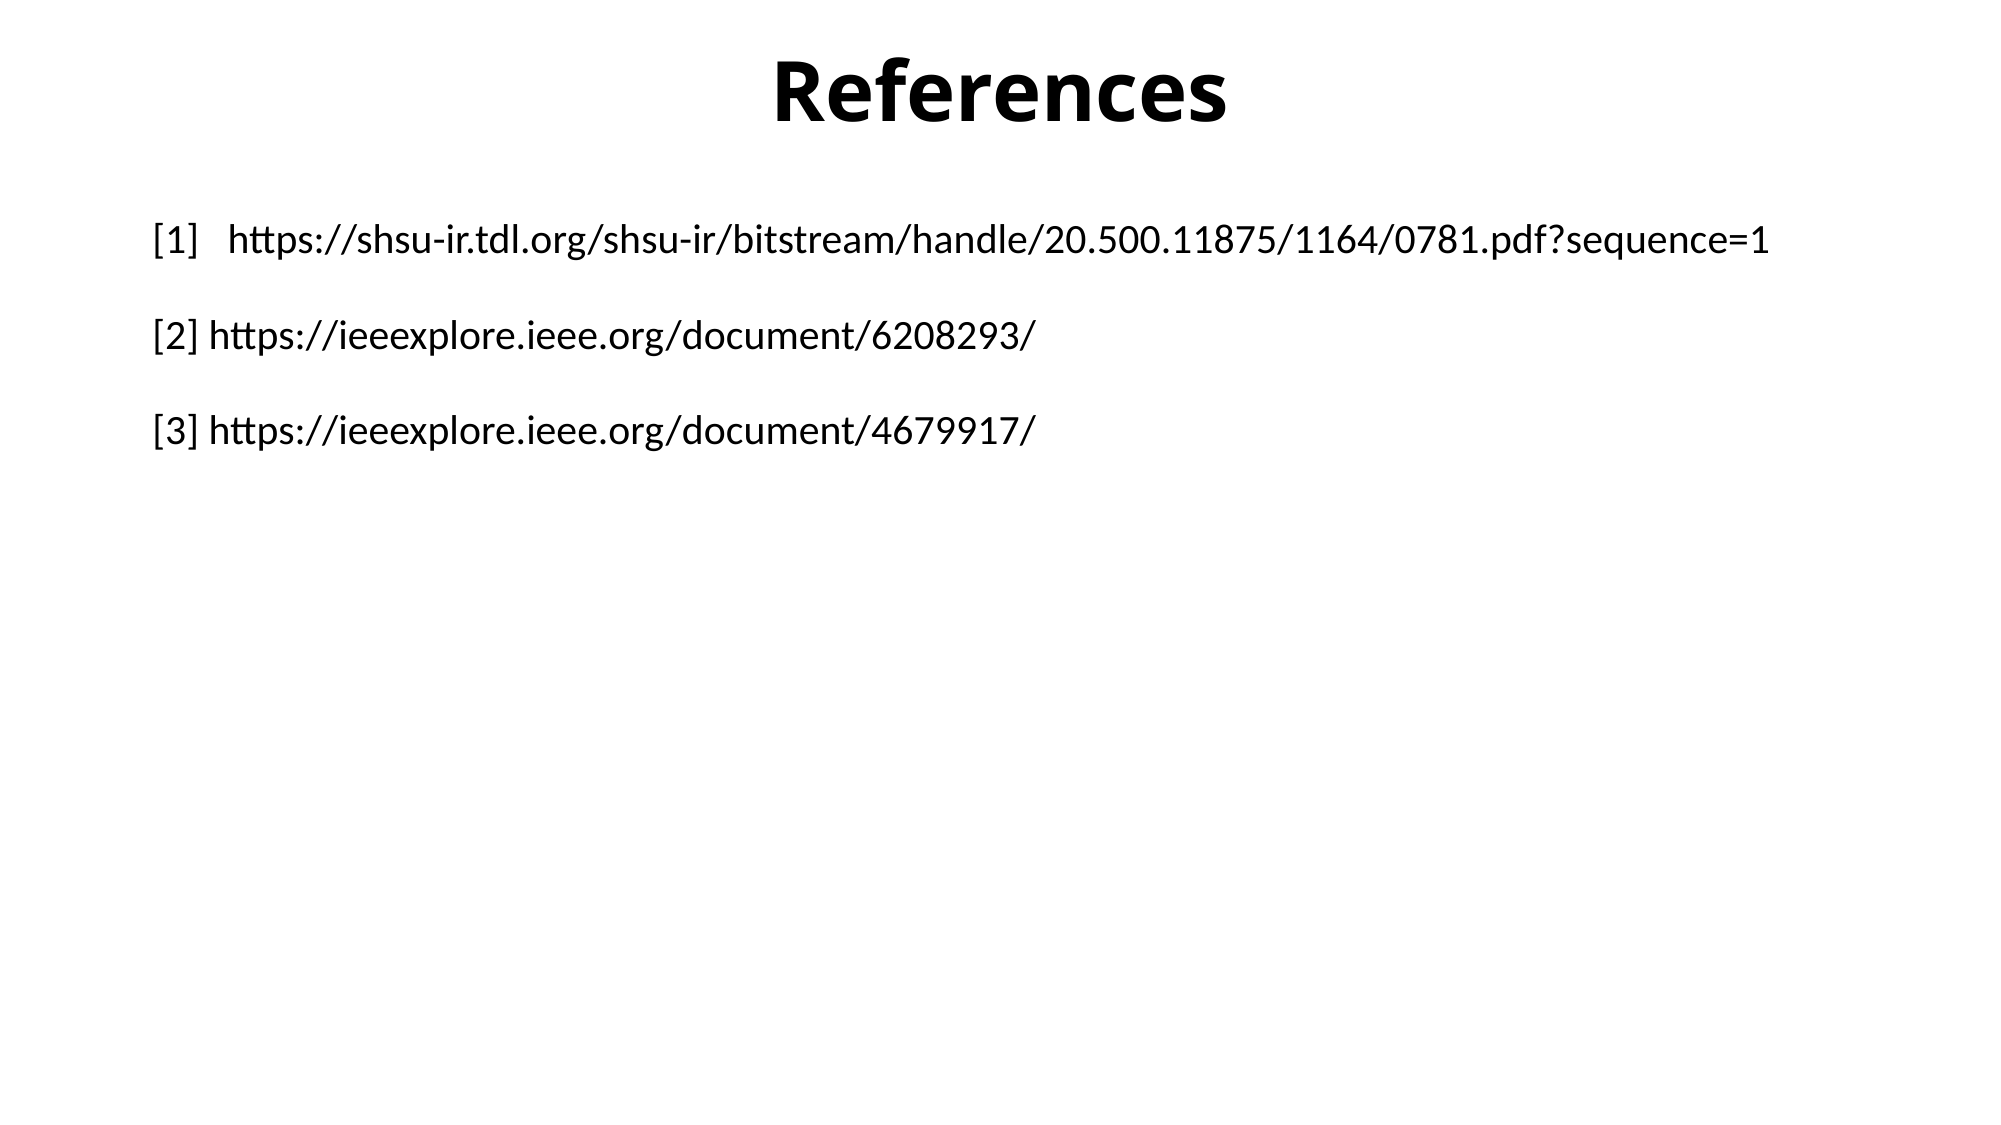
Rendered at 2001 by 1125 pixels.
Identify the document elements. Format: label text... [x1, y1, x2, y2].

title References [137, 29, 1863, 160]
list [1] https://shsu-ir.tdl.org/shsu-ir/bitstream/handle/20.500.11875/1164/0781.pdf?sequence=1 [2] https://ieeexplore.ieee.org/document/6208293/ [3] https://ieeexplore.ieee.org/document/4679917/ [137, 179, 1863, 1014]
